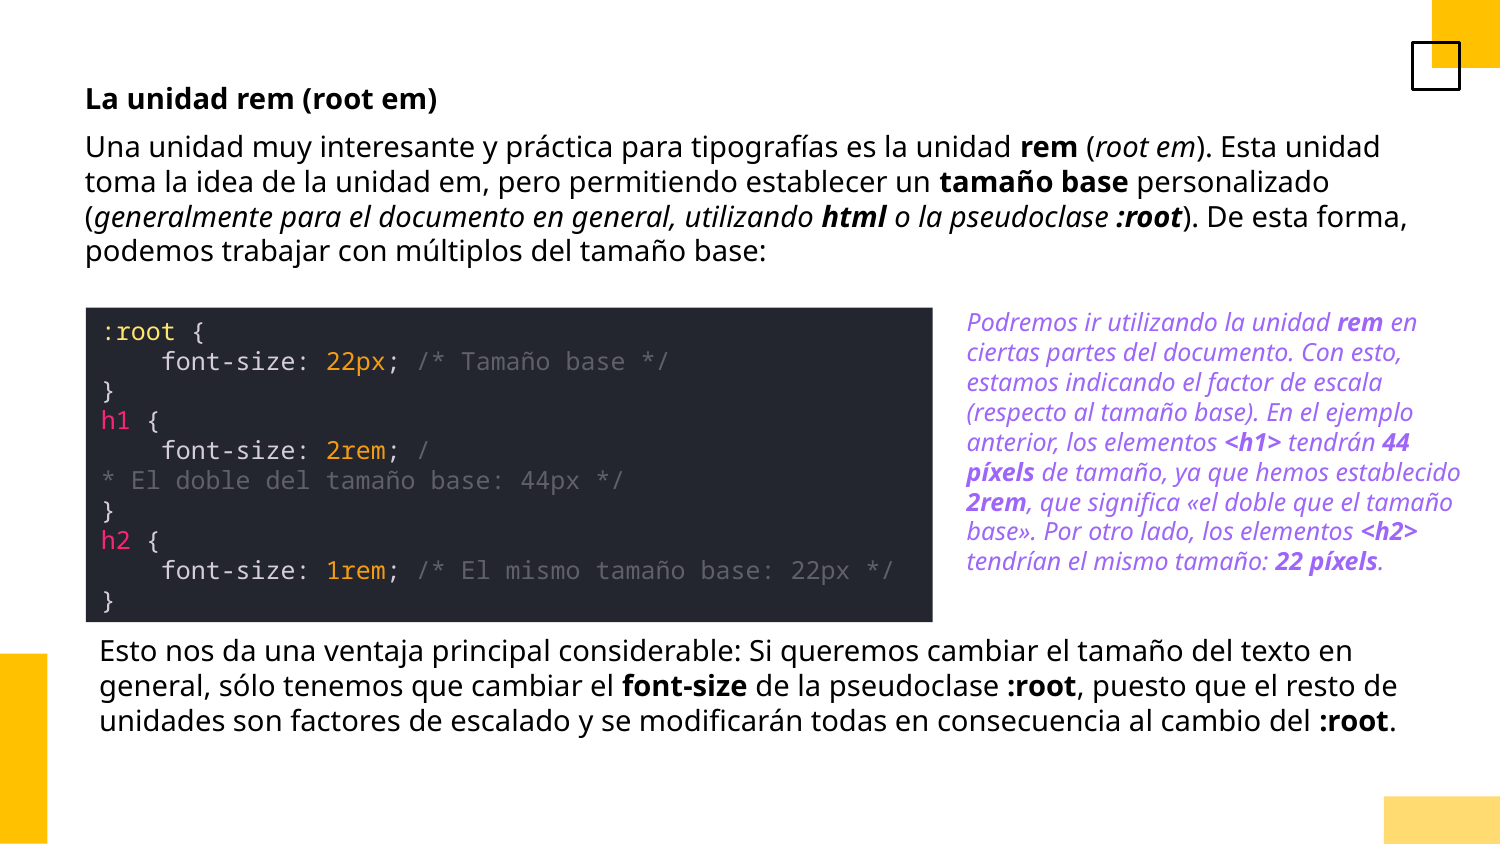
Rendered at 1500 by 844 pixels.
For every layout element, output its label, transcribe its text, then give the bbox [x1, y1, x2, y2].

text_box Esto nos da una ventaja principal considerable: Si queremos cambiar el tamaño del texto en general, sólo tenemos que cambiar el font-size de la pseudoclase :root, puesto que el resto de unidades son factores de escalado y se modificarán todas en consecuencia al cambio del :root. [65, 617, 1444, 782]
text_box La unidad rem (root em) Una unidad muy interesante y práctica para tipografías es la unidad rem (root em). Esta unidad toma la idea de la unidad em, pero permitiendo establecer un tamaño base personalizado (generalmente para el documento en general, utilizando html o la pseudoclase :root). De esta forma, podemos trabajar con múltiplos del tamaño base: [51, 65, 1430, 308]
text_box :root { font-size: 22px; /* Tamaño base */ } h1 { font-size: 2rem; /* El doble del tamaño base: 44px */ } h2 { font-size: 1rem; /* El mismo tamaño base: 22px */ } [85, 307, 932, 617]
text_box Podremos ir utilizando la unidad rem en ciertas partes del documento. Con esto, estamos indicando el factor de escala (respecto al tamaño base). En el ejemplo anterior, los elementos <h1> tendrán 44 píxels de tamaño, ya que hemos establecido 2rem, que significa «el doble que el tamaño base». Por otro lado, los elementos <h2> tendrían el mismo tamaño: 22 píxels. [932, 291, 1488, 617]
